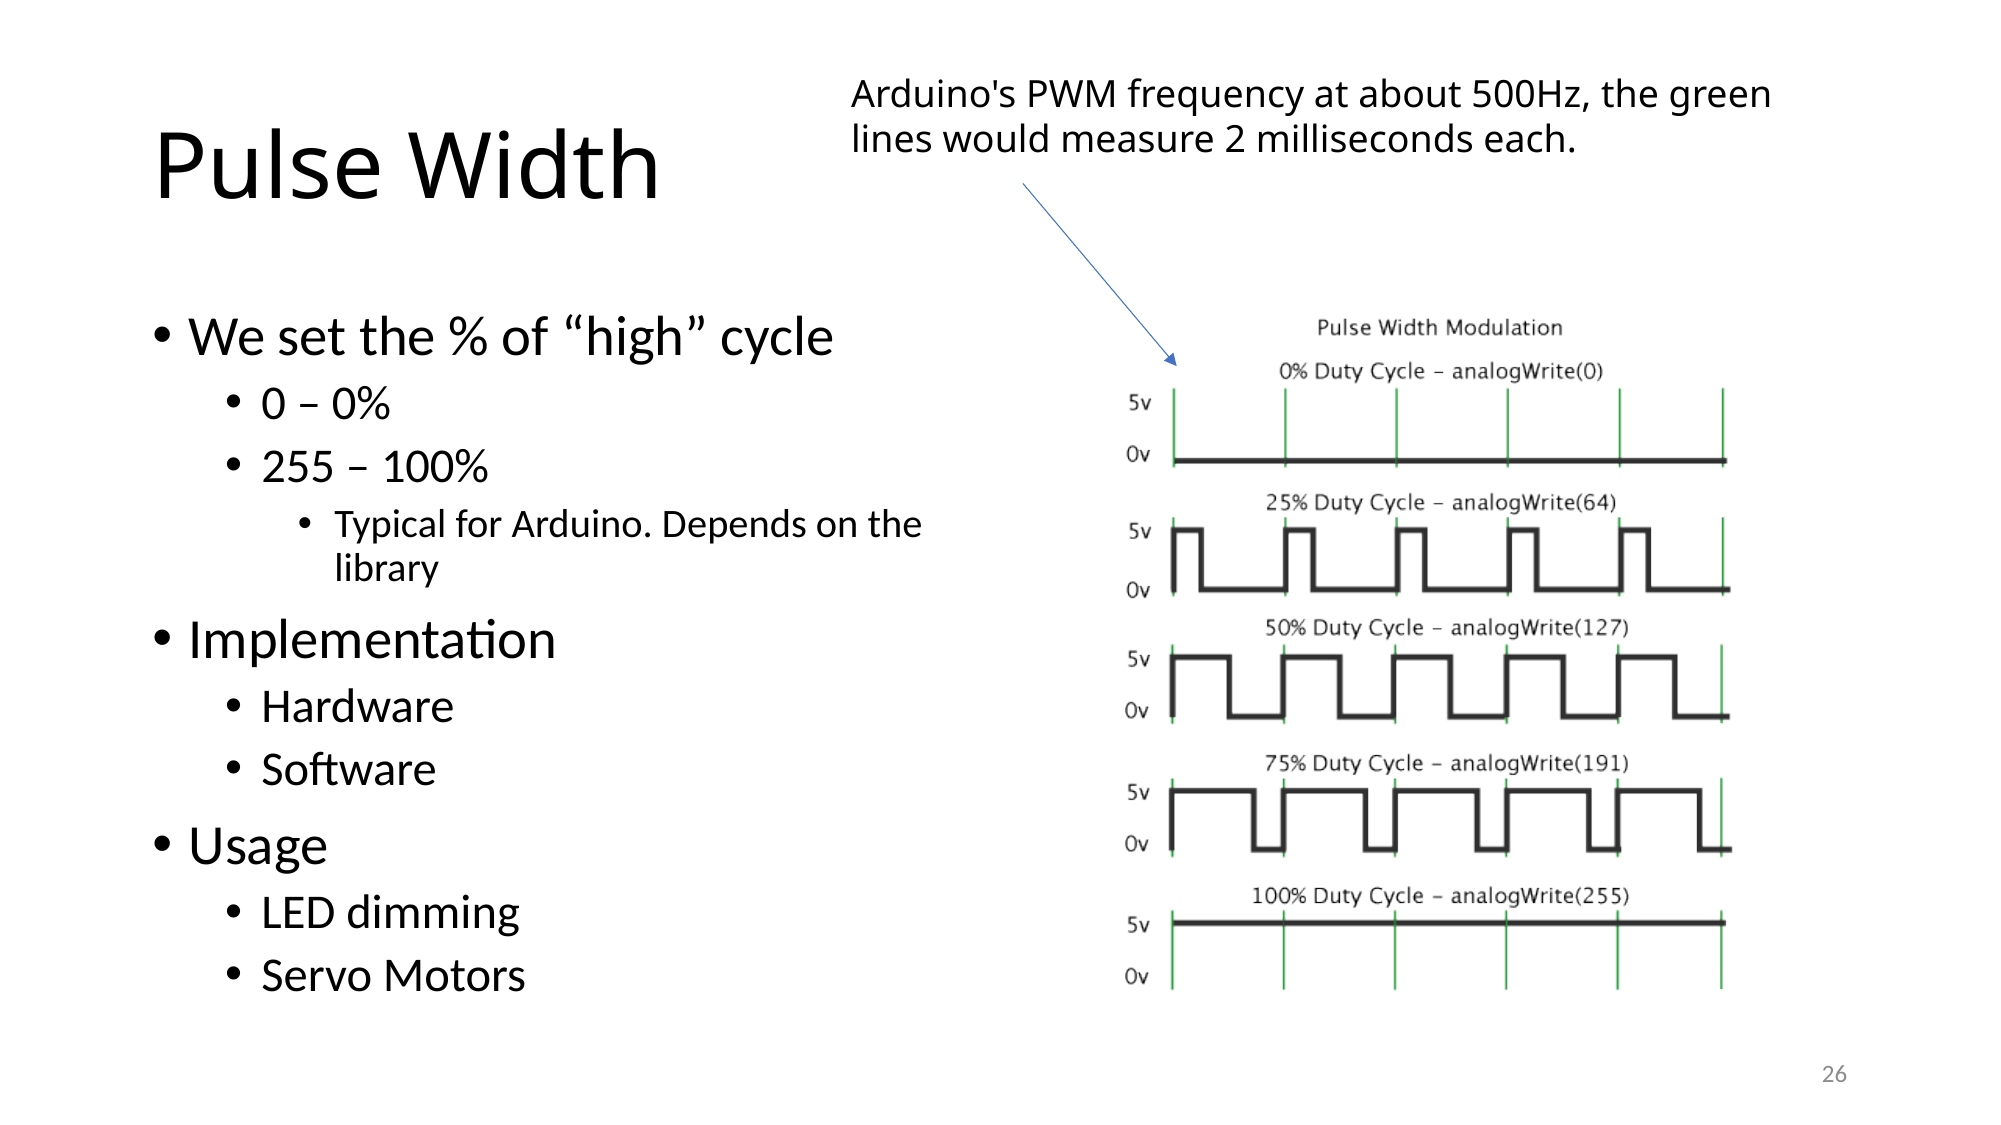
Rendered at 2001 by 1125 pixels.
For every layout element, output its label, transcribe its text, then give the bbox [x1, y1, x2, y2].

text_box Arduino's PWM frequency at about 500Hz, the green lines would measure 2 milliseconds each. [836, 62, 1837, 168]
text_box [1022, 183, 1177, 367]
list We set the % of “high” cycle 0 – 0% 255 – 100% Typical for Arduino. Depends on the library Implementation Hardware Software Usage LED dimming Servo Motors [137, 299, 988, 1014]
slide_number 26 [1412, 1042, 1863, 1103]
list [1124, 314, 1750, 999]
title Pulse Width [137, 59, 1863, 278]
